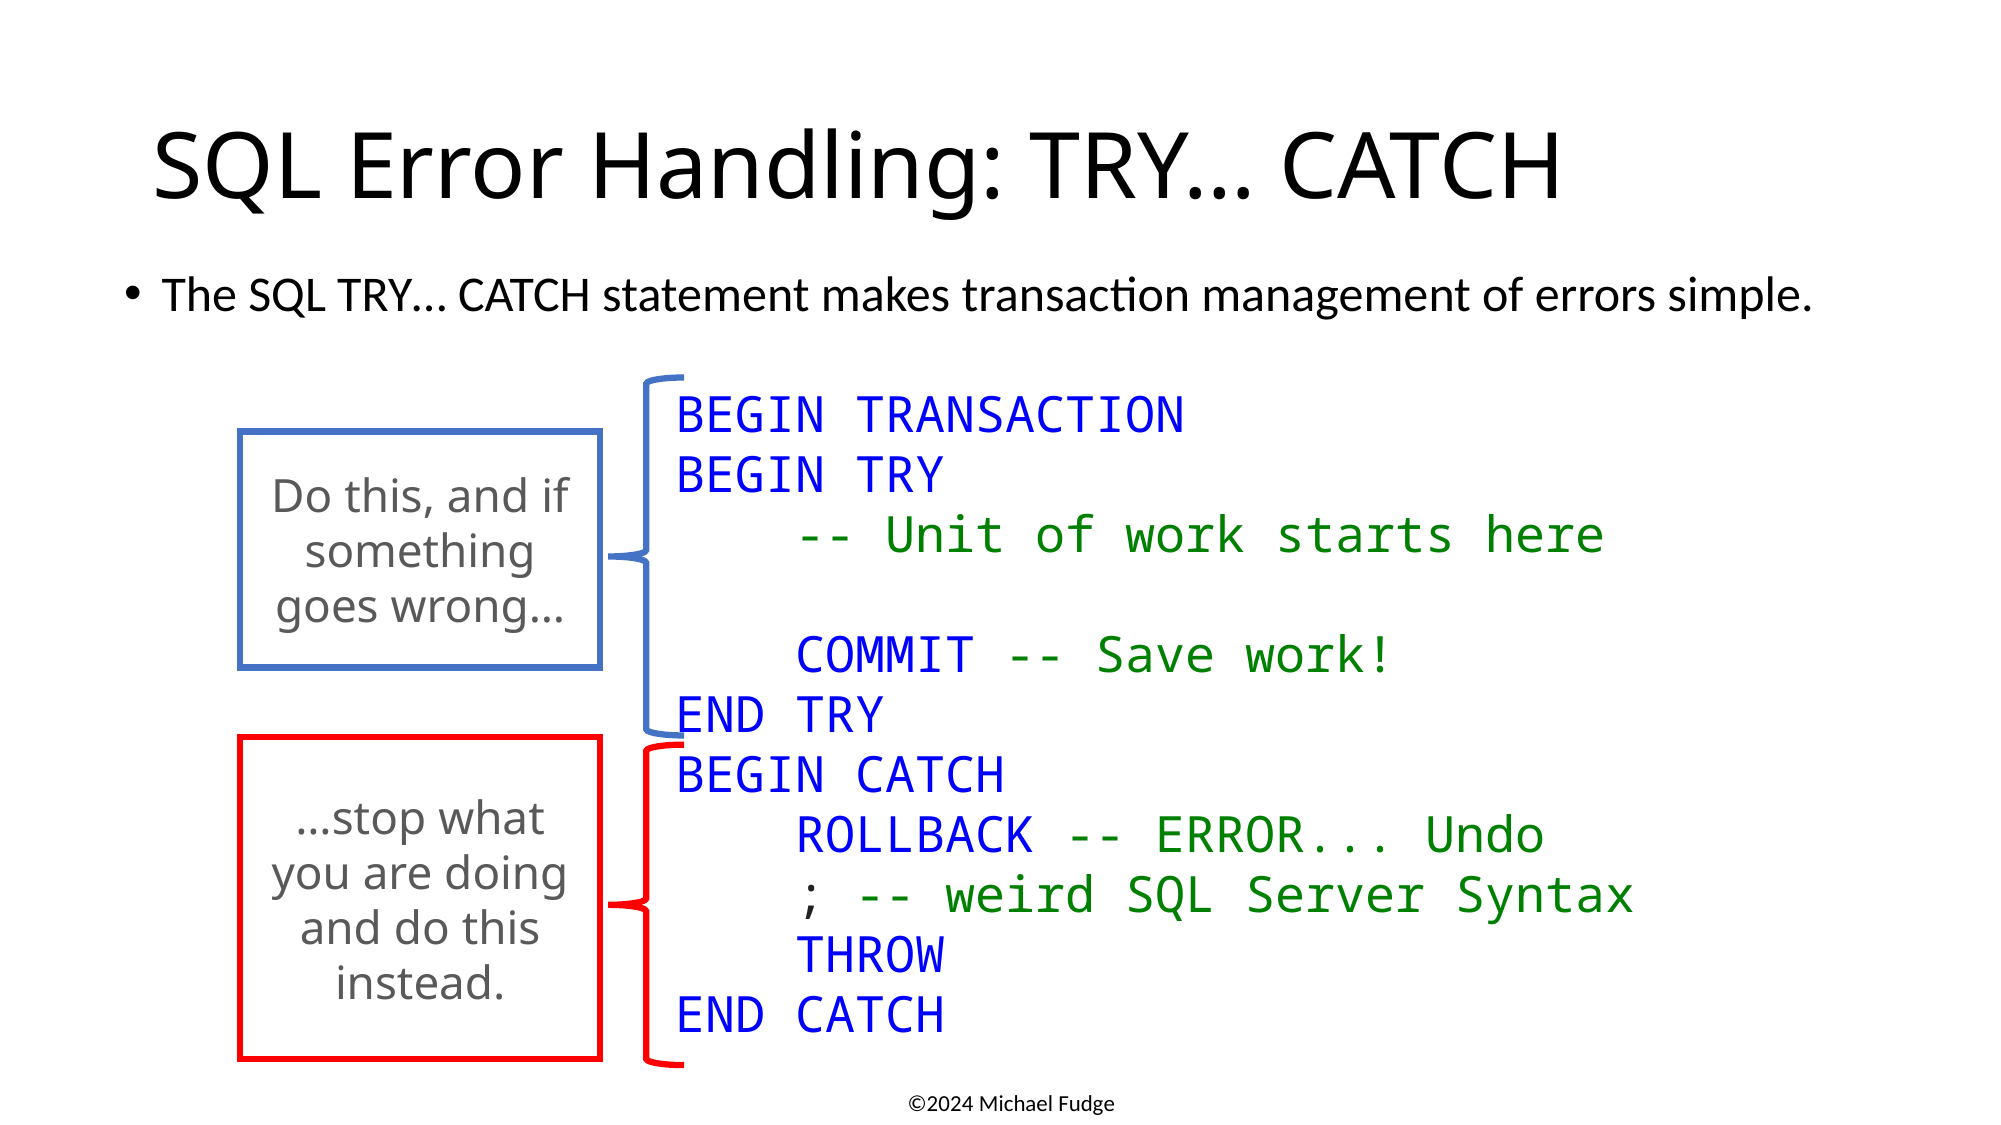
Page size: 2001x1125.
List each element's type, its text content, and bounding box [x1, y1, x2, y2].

list The SQL TRY… CATCH statement makes transaction management of errors simple. [109, 261, 1863, 349]
title SQL Error Handling: TRY… CATCH [137, 59, 1863, 261]
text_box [240, 377, 685, 736]
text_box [240, 737, 685, 1065]
text_box BEGIN TRANSACTION BEGIN TRY -- Unit of work starts here COMMIT -- Save work! END TRY BEGIN CATCH ROLLBACK -- ERROR... Undo ; -- weird SQL Server Syntax THROW END CATCH [685, 374, 1821, 1066]
